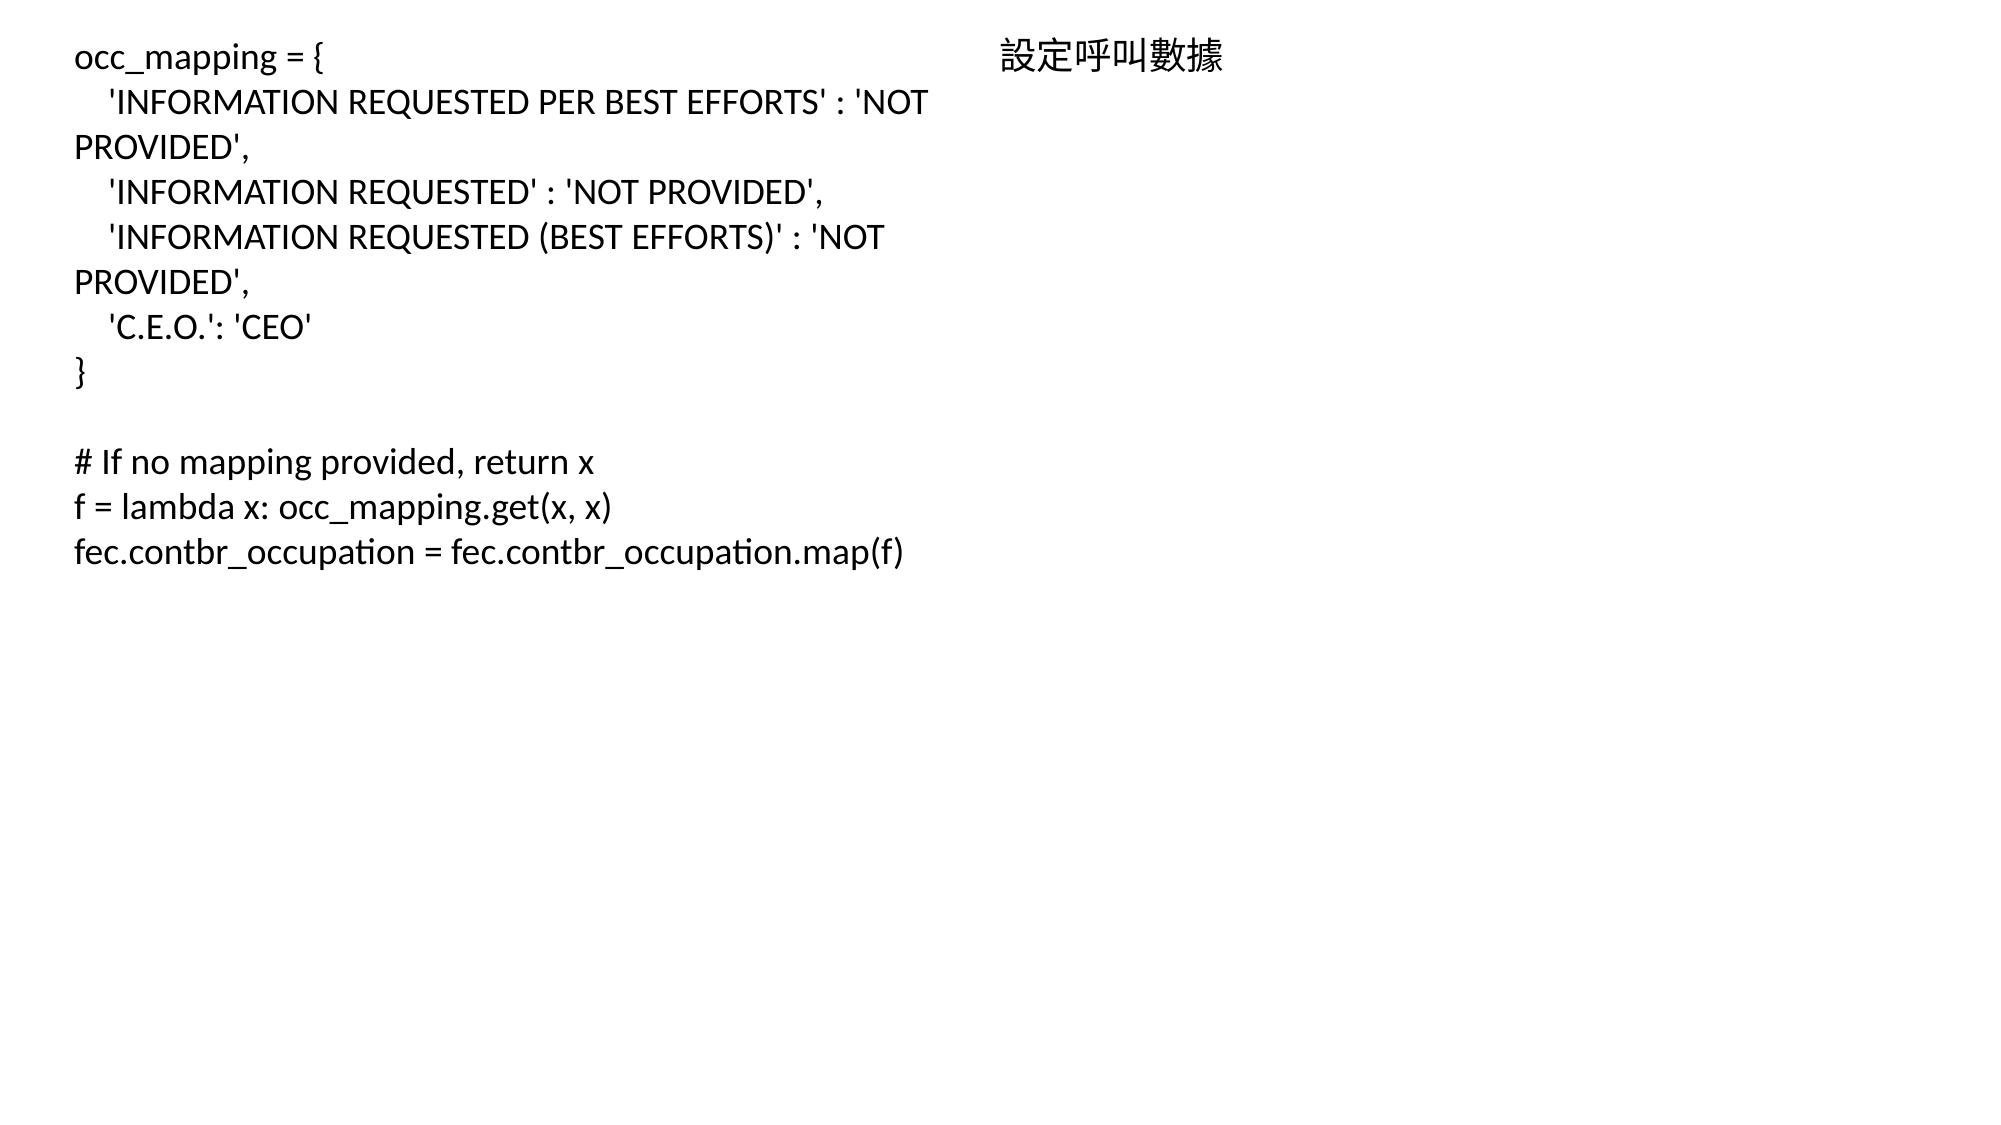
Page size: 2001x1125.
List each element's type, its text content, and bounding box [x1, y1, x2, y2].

text_box occ_mapping = { 'INFORMATION REQUESTED PER BEST EFFORTS' : 'NOT PROVIDED', 'INFORMATION REQUESTED' : 'NOT PROVIDED', 'INFORMATION REQUESTED (BEST EFFORTS)' : 'NOT PROVIDED', 'C.E.O.': 'CEO' } # If no mapping provided, return x f = lambda x: occ_mapping.get(x, x) fec.contbr_occupation = fec.contbr_occupation.map(f) [59, 24, 1060, 580]
text_box 設定呼叫數據 [984, 24, 1240, 85]
